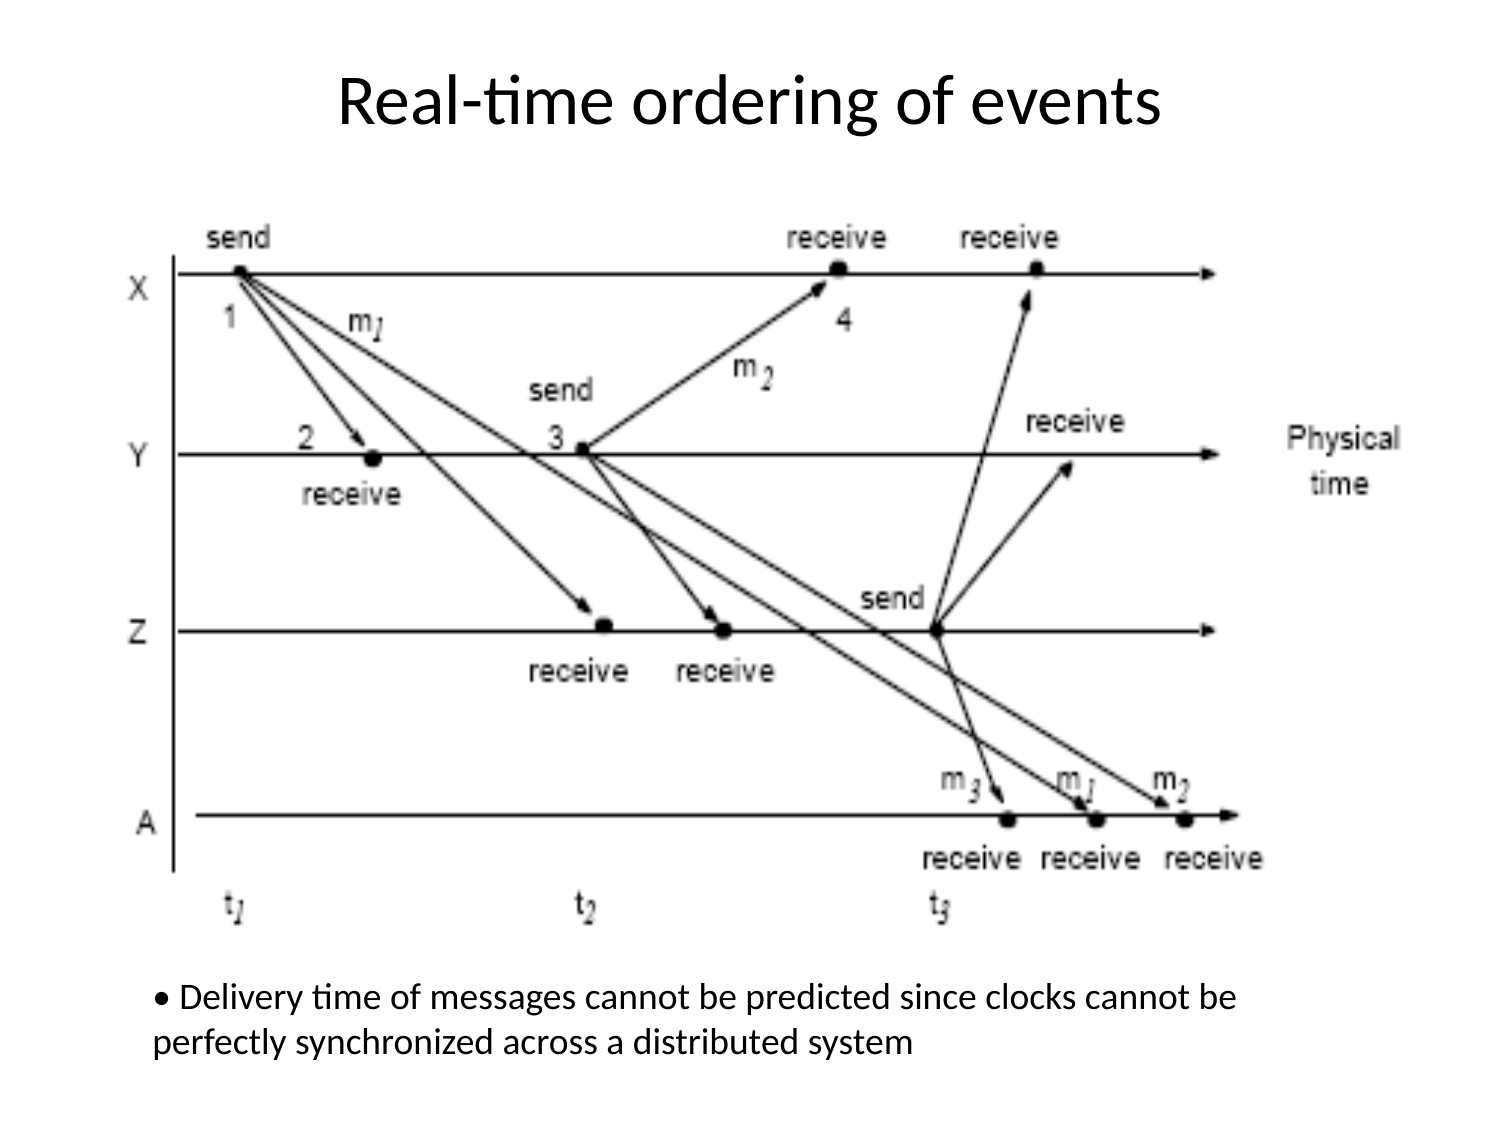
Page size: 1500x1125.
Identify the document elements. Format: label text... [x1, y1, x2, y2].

title Real-time ordering of events [75, 45, 1425, 233]
text_box • Delivery time of messages cannot be predicted since clocks cannot be perfectly synchronized across a distributed system [137, 874, 1450, 1115]
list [99, 187, 1426, 951]
